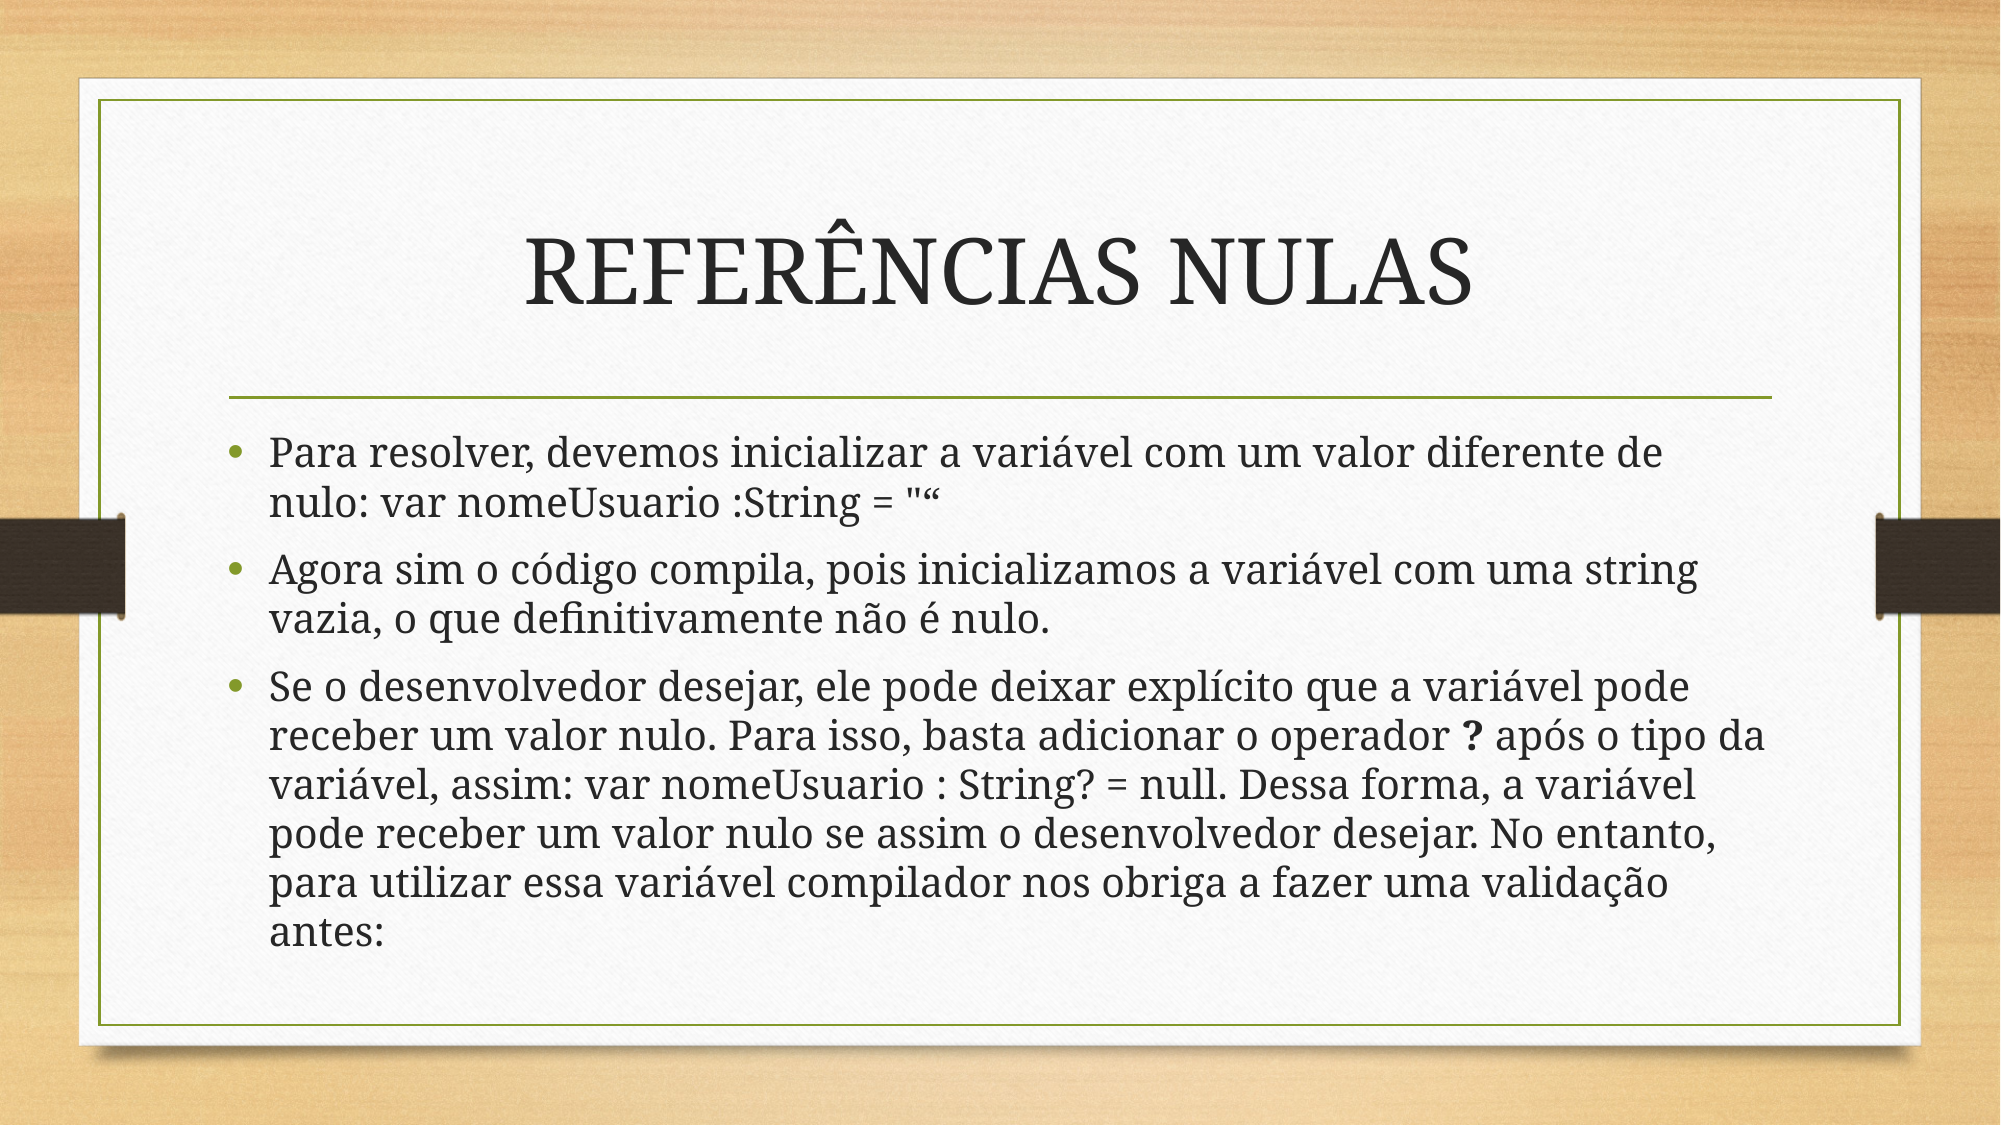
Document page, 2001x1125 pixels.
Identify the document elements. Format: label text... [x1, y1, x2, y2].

title REFERÊNCIAS NULAS [212, 161, 1788, 375]
picture [0, 0, 2001, 1125]
list Para resolver, devemos inicializar a variável com um valor diferente de nulo: var nomeUsuario :String = "“ Agora sim o código compila, pois inicializamos a variável com uma string vazia, o que definitivamente não é nulo. Se o desenvolvedor desejar, ele pode deixar explícito que a variável pode receber um valor nulo. Para isso, basta adicionar o operador ? após o tipo da variável, assim: var nomeUsuario : String? = null. Dessa forma, a variável pode receber um valor nulo se assim o desenvolvedor desejar. No entanto, para utilizar essa variável compilador nos obriga a fazer uma validação antes: [212, 419, 1788, 964]
